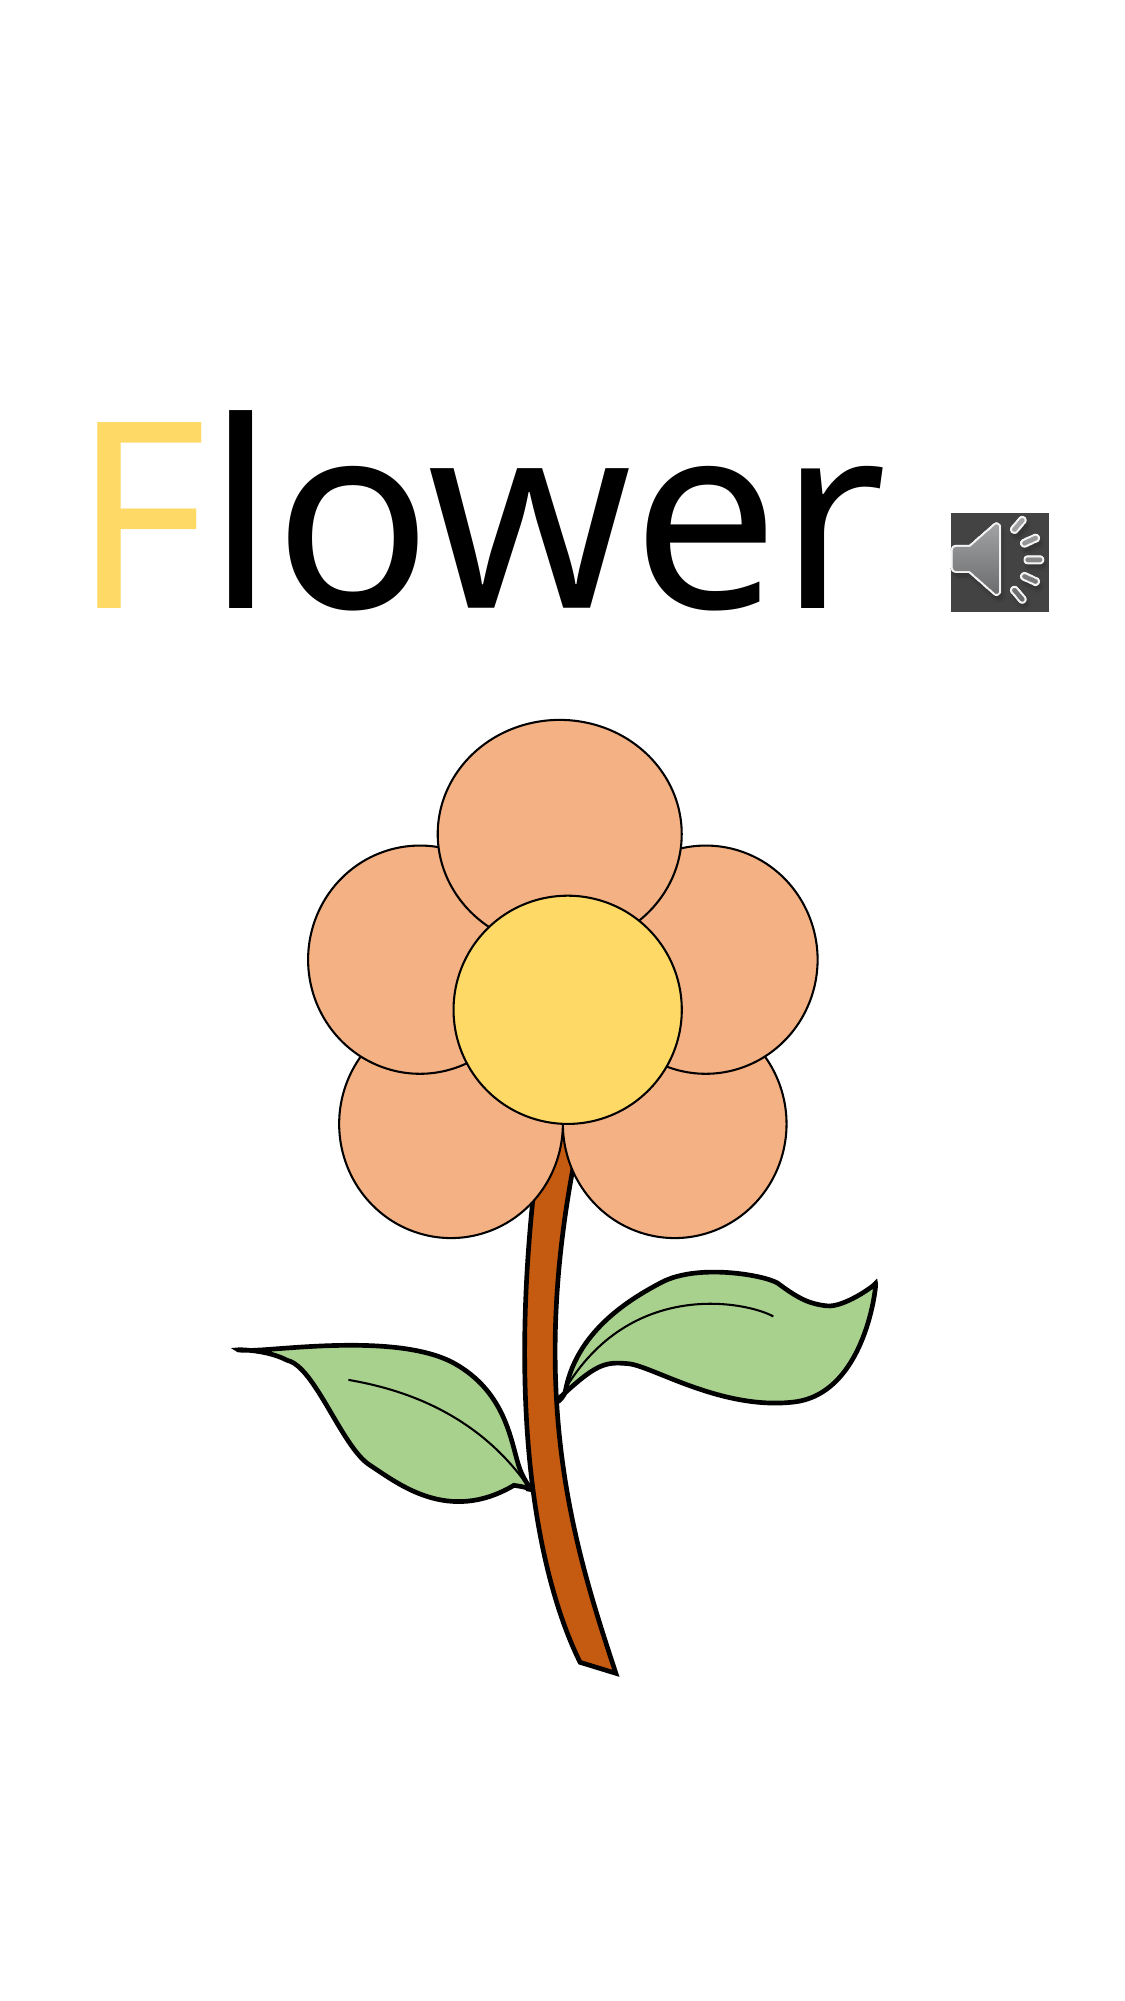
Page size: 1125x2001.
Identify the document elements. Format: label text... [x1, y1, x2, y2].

picture [949, 512, 1050, 613]
text_box Flower [57, 340, 1125, 668]
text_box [236, 719, 889, 1674]
